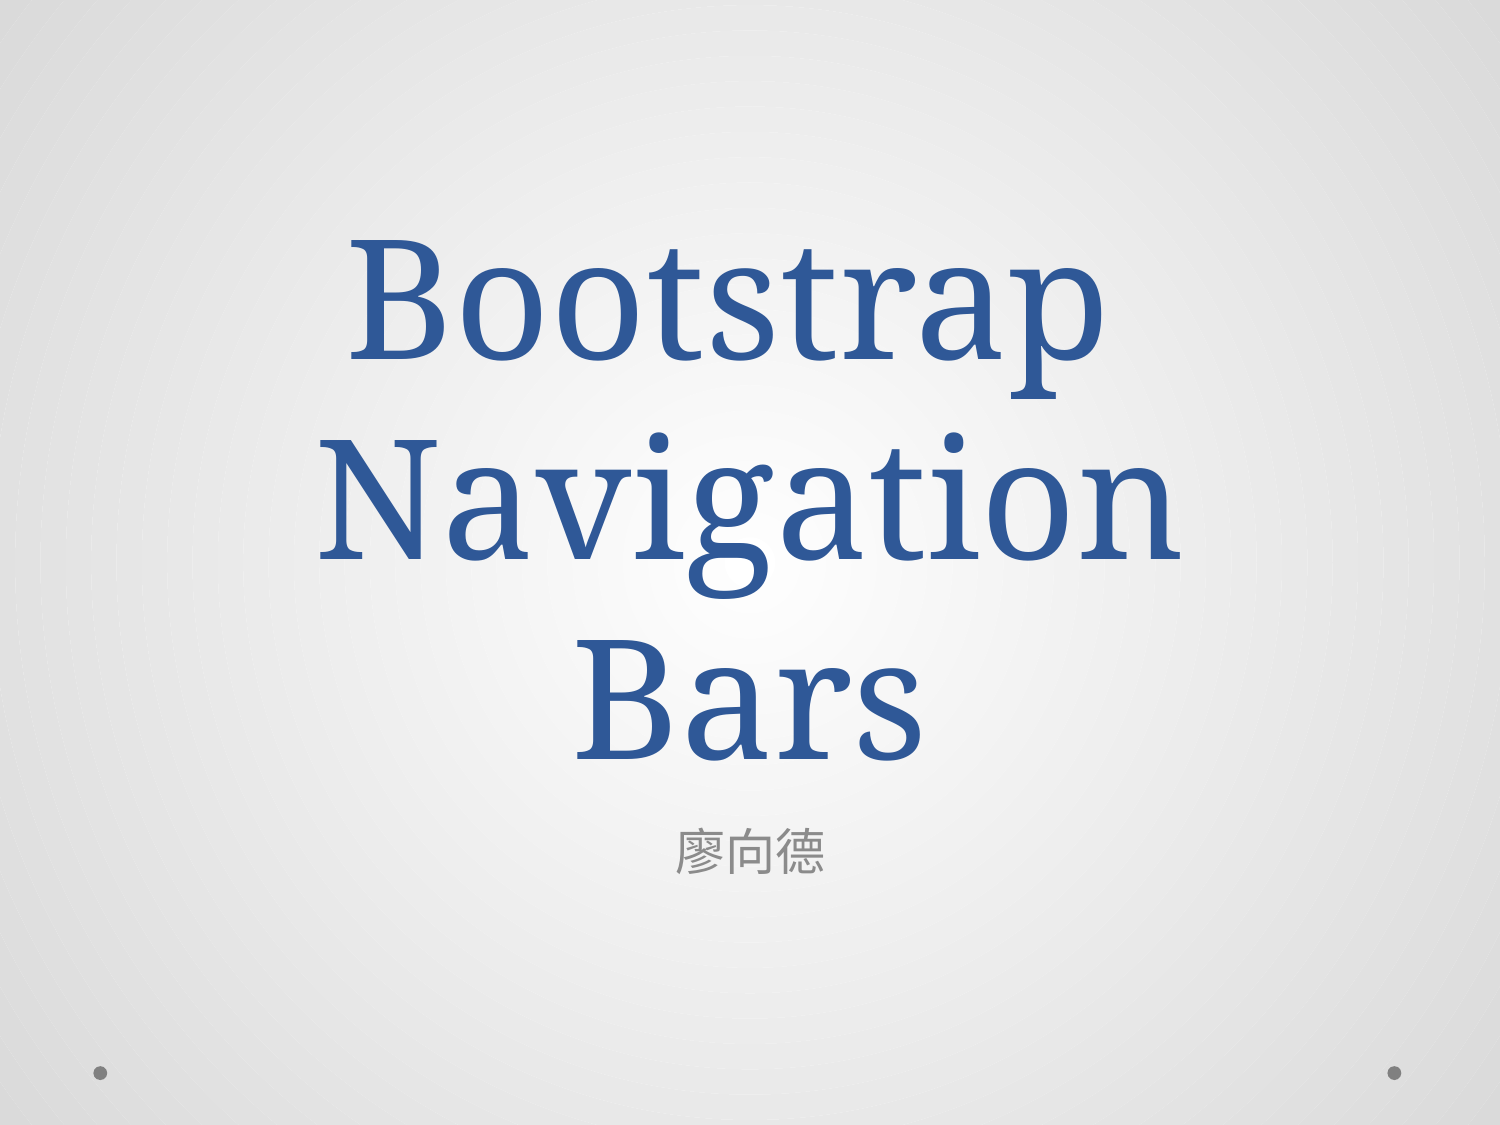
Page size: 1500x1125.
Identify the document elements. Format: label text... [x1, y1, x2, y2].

subtitle 廖向德 [225, 812, 1275, 1013]
title Bootstrap Navigation Bars [112, 99, 1388, 800]
